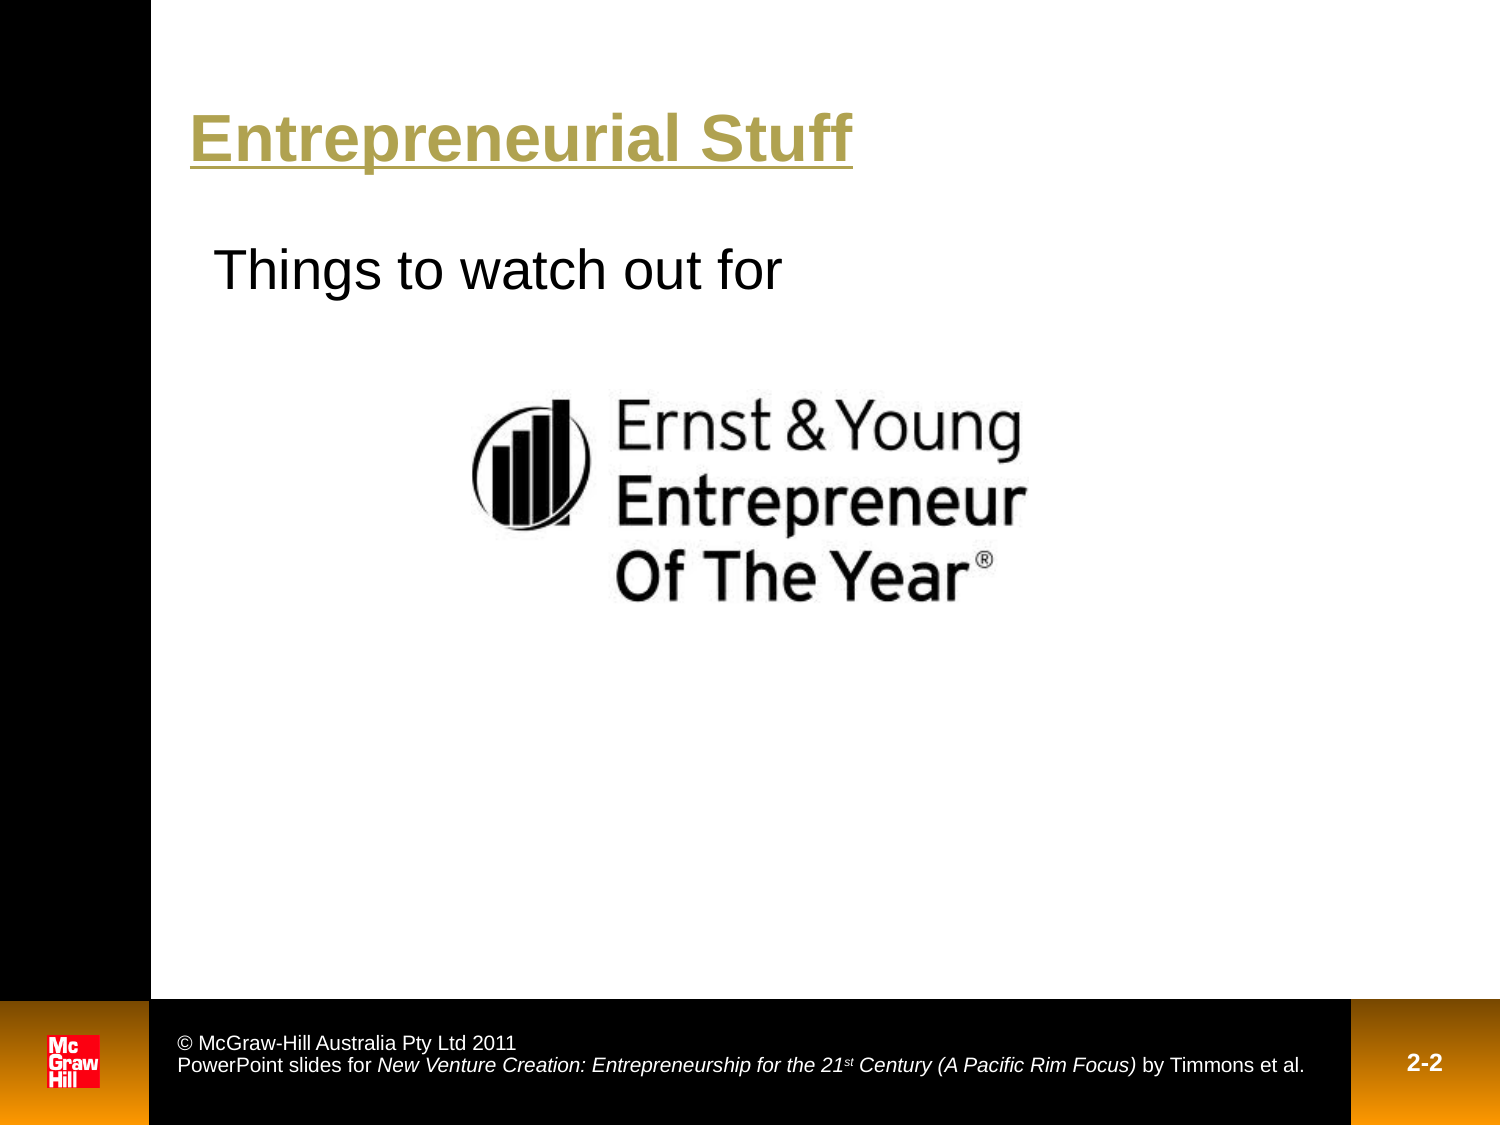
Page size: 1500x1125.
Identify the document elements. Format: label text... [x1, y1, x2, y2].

title Entrepreneurial Stuff [174, 87, 1438, 200]
text_box Things to watch out for [200, 226, 1350, 867]
text_box [1350, 999, 1500, 1125]
text_box [149, 999, 1350, 1125]
picture [471, 389, 1029, 611]
text_box [0, 1000, 149, 1125]
text_box [0, 0, 150, 1000]
text_box 2-2 [1362, 1039, 1488, 1090]
picture [47, 1035, 101, 1088]
text_box © McGraw-Hill Australia Pty Ltd 2011 PowerPoint slides for New Venture Creation: Entrepreneurship for the 21st Century (A Pacific Rim Focus) by Timmons et al. [162, 1025, 1338, 1125]
